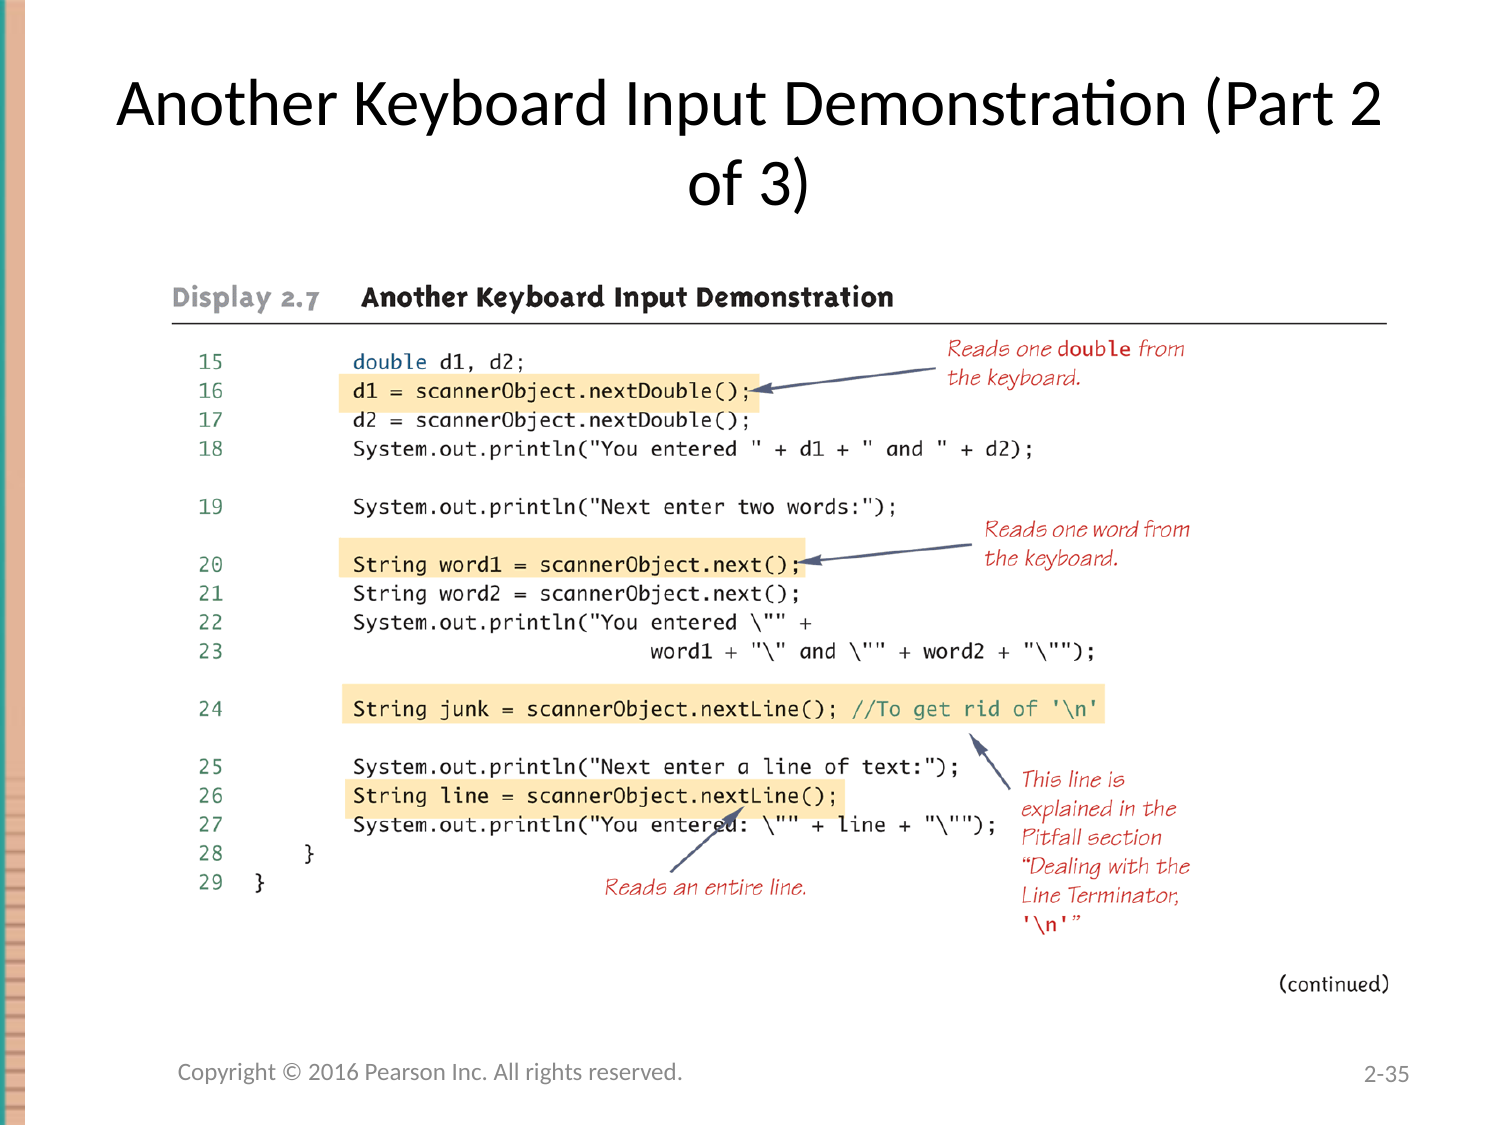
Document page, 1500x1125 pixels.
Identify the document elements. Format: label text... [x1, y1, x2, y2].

title Another Keyboard Input Demonstration (Part 2 of 3) [75, 45, 1425, 233]
picture [141, 266, 1417, 1012]
footer Copyright © 2016 Pearson Inc. All rights reserved. [75, 1040, 788, 1100]
slide_number 2-35 [1074, 1042, 1425, 1103]
picture [0, 0, 25, 1125]
